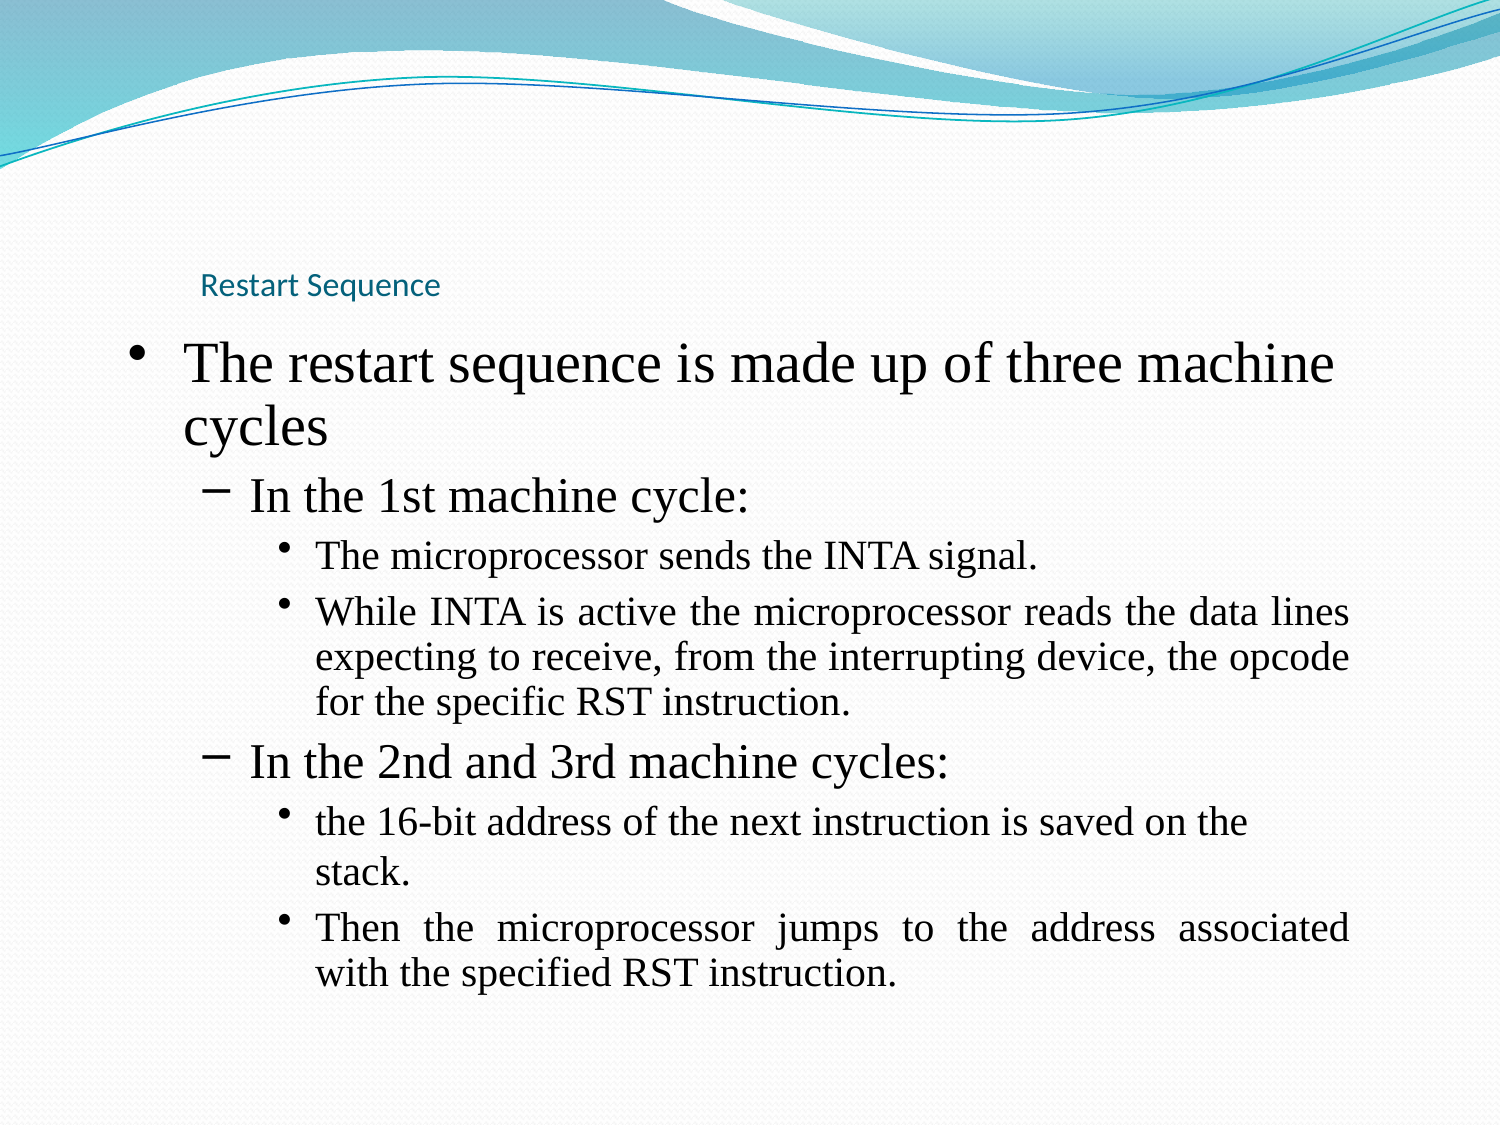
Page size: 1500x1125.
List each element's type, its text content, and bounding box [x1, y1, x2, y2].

text_box The restart sequence is made up of three machine cycles In the 1st machine cycle: The microprocessor sends the INTA signal. While INTA is active the microprocessor reads the data lines expecting to receive, from the interrupting device, the opcode for the specific RST instruction. In the 2nd and 3rd machine cycles: the 16-bit address of the next instruction is saved on the stack. Then the microprocessor jumps to the address associated with the specified RST instruction. [125, 331, 1351, 995]
title Restart Sequence [75, 115, 1425, 303]
